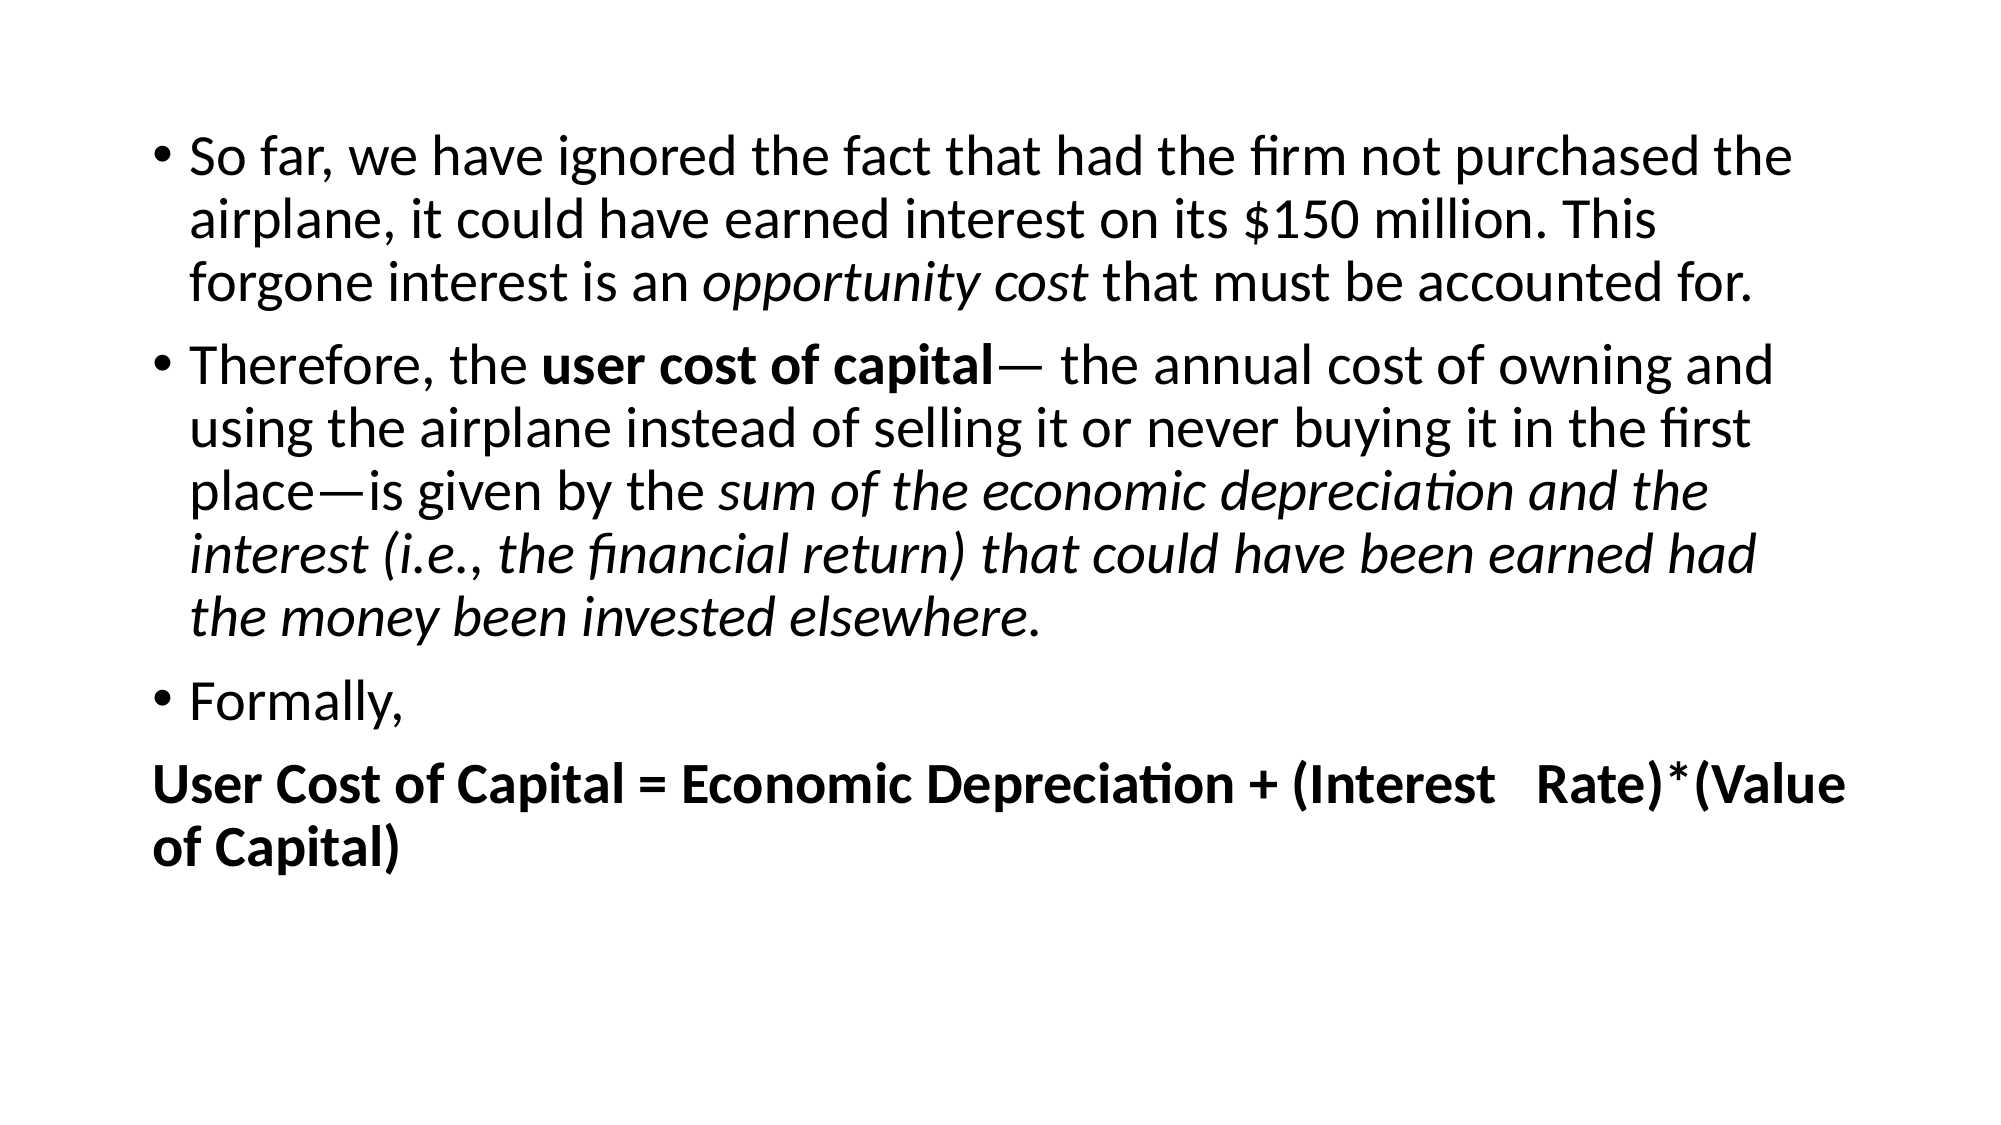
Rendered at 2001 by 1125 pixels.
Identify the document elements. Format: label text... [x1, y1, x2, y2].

list So far, we have ignored the fact that had the firm not purchased the airplane, it could have earned interest on its $150 million. This forgone interest is an opportunity cost that must be accounted for. Therefore, the user cost of capital— the annual cost of owning and using the airplane instead of selling it or never buying it in the first place—is given by the sum of the economic depreciation and the interest (i.e., the financial return) that could have been earned had the money been invested elsewhere. Formally, User Cost of Capital = Economic Depreciation + (Interest Rate)*(Value of Capital) [137, 117, 1863, 1014]
